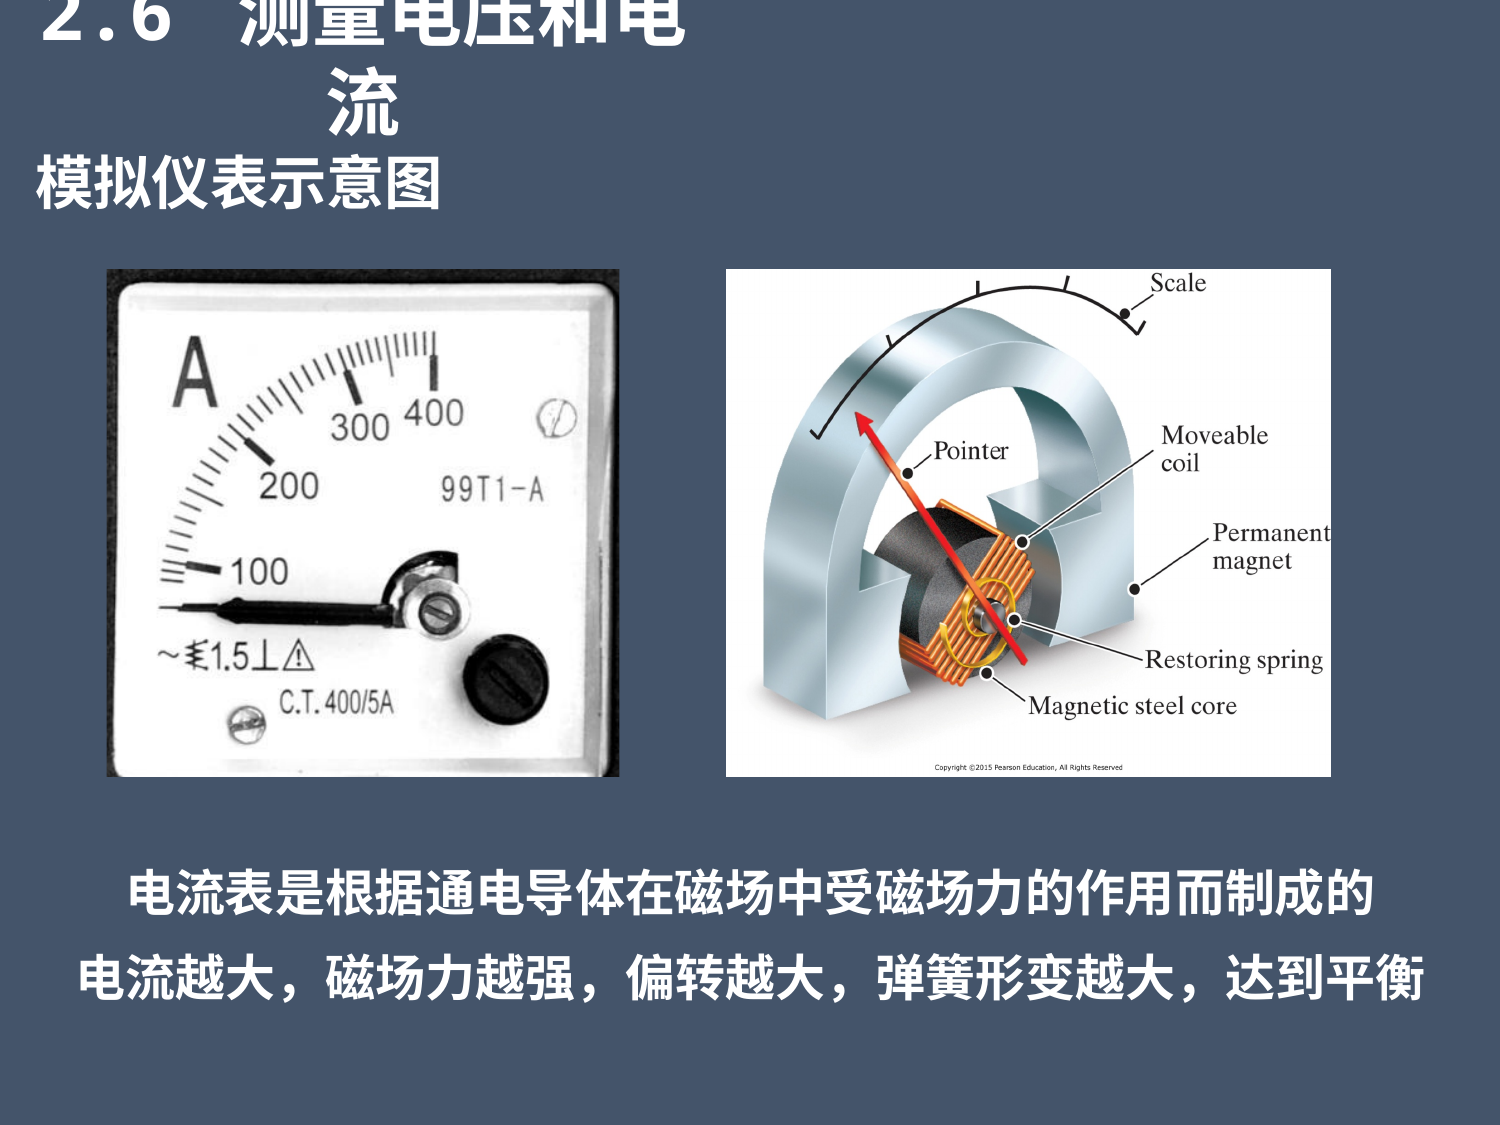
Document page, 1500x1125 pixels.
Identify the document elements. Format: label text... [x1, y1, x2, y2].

text_box 2.6 测量电压和电流 [0, 0, 727, 153]
picture [106, 269, 620, 777]
picture [726, 269, 1331, 777]
text_box 模拟仪表示意图 [20, 153, 458, 224]
text_box 电流表是根据通电导体在磁场中受磁场力的作用而制成的 电流越大，磁场力越强，偏转越大，弹簧形变越大，达到平衡 [33, 854, 1467, 1014]
